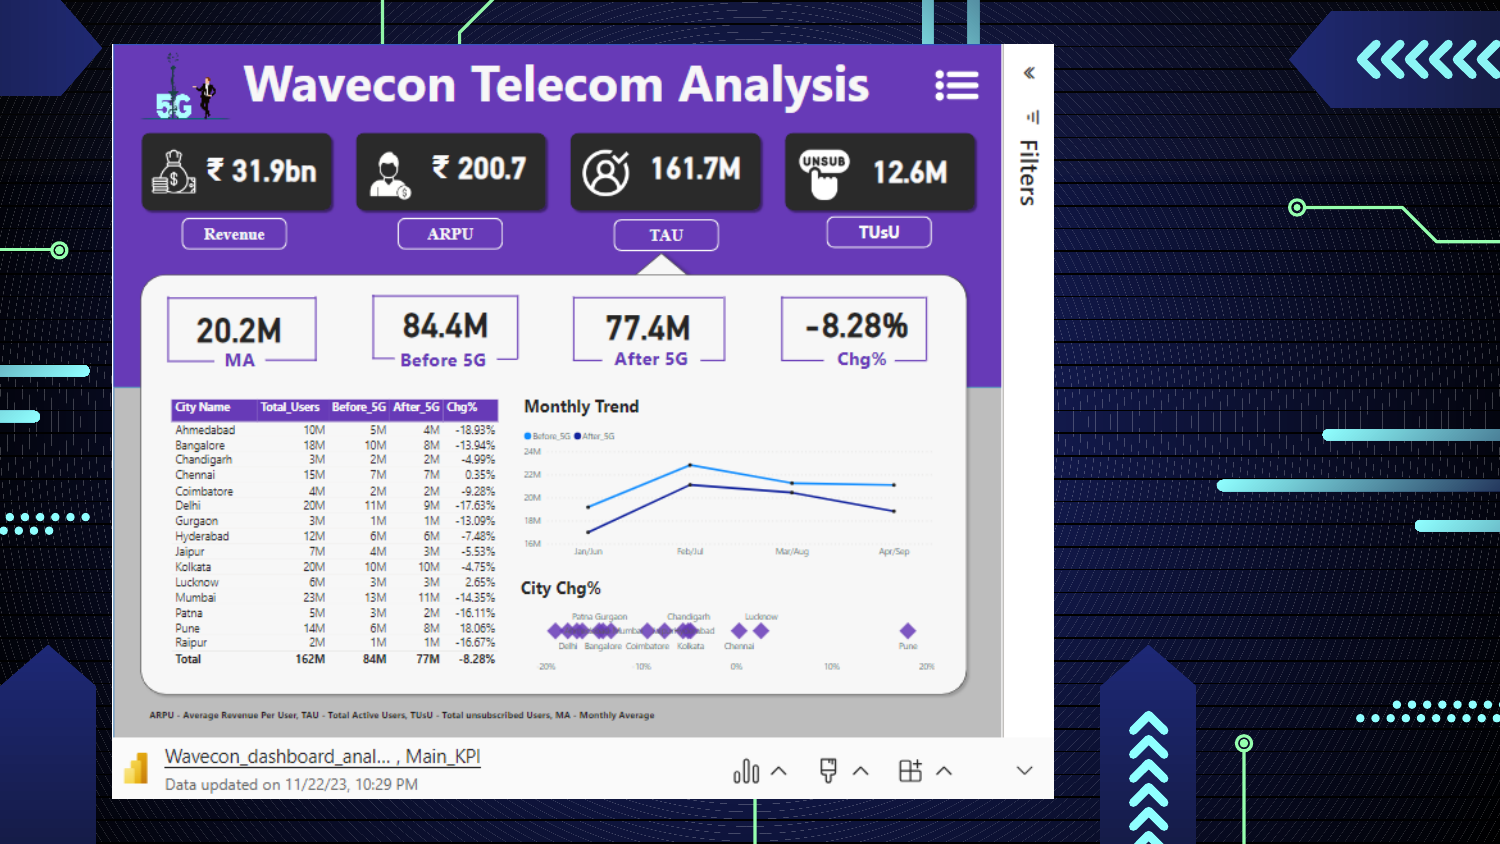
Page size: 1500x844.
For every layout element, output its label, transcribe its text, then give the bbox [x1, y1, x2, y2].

picture [112, 44, 1054, 799]
title Microsoft Power BI [0, 0, 1500, 177]
